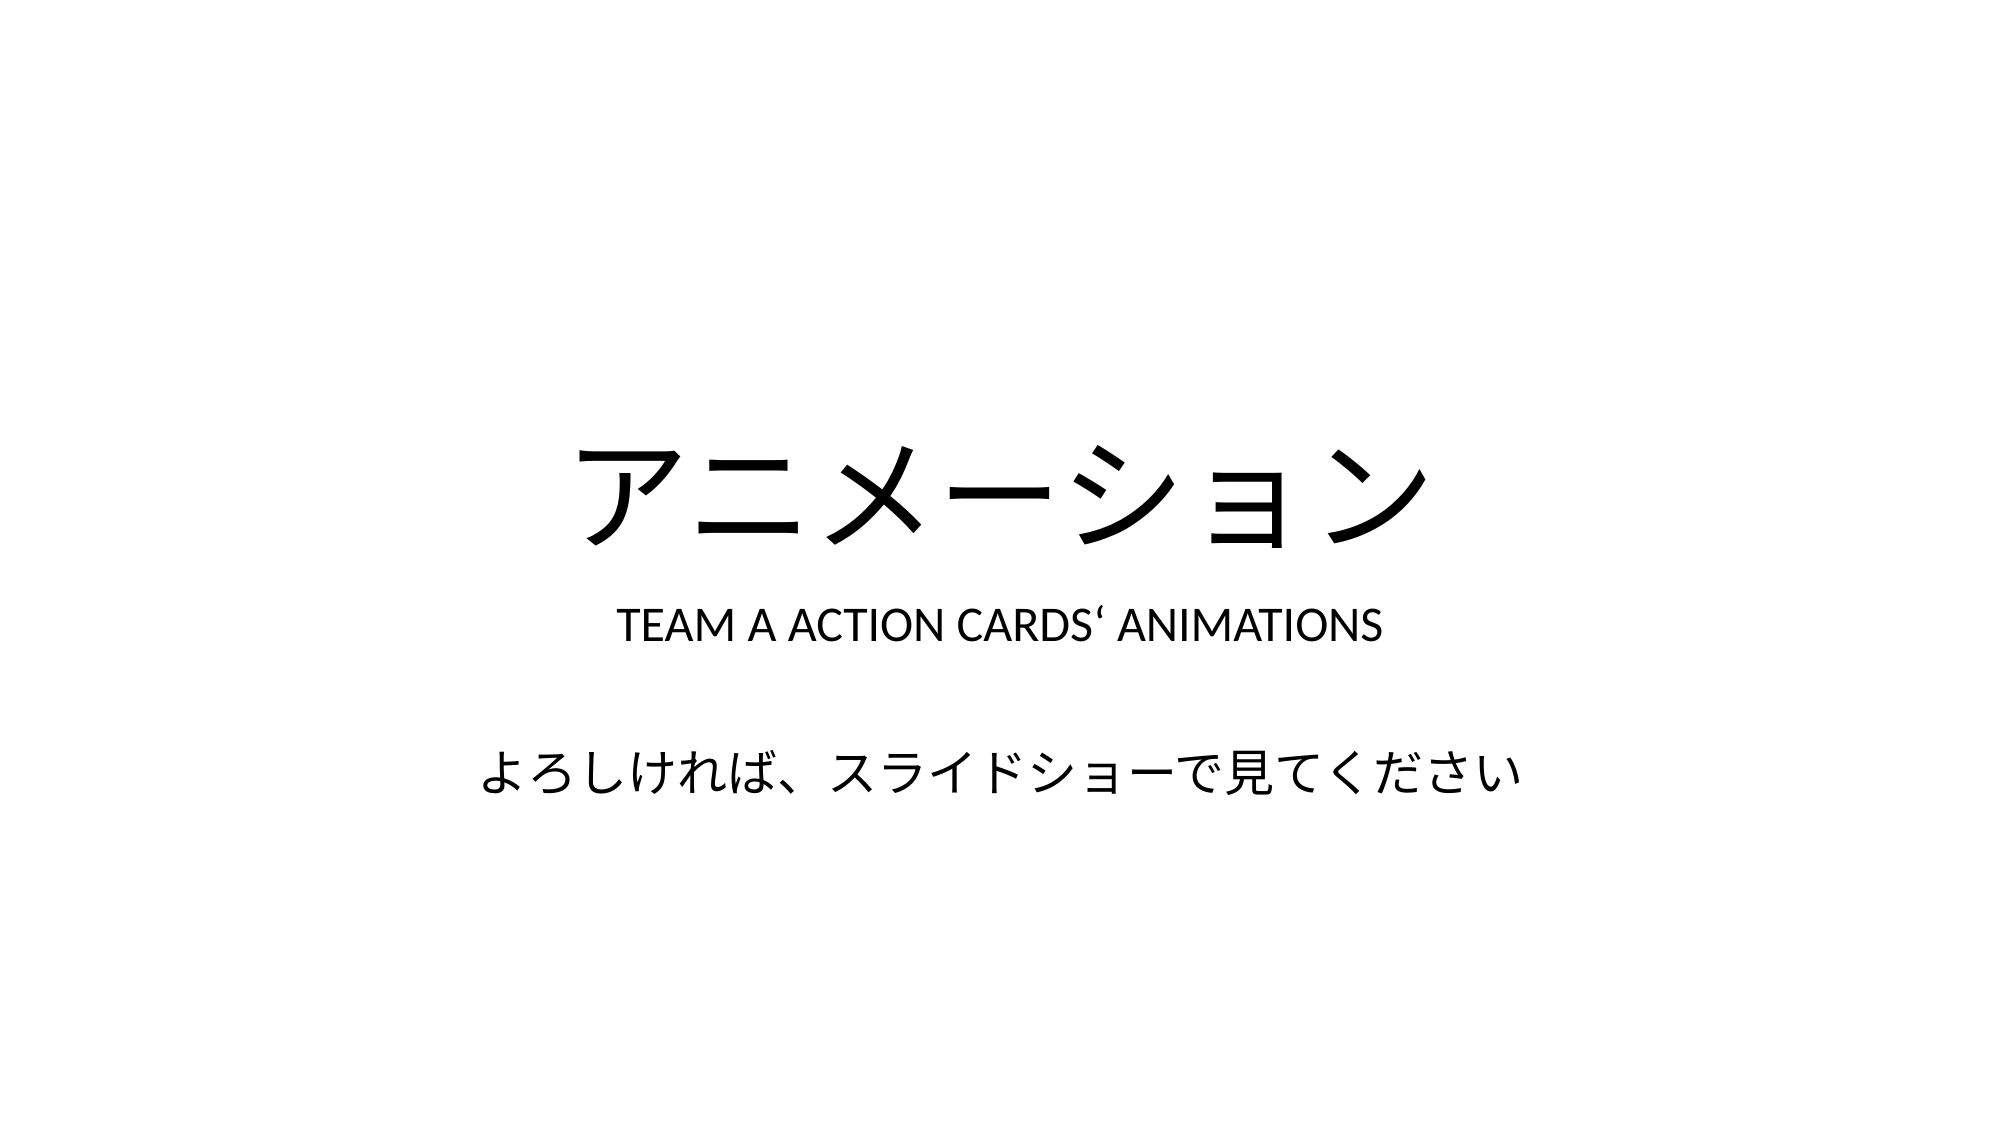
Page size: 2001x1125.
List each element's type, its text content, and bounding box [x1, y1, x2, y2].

title アニメーション [249, 184, 1750, 576]
subtitle TEAM A ACTION CARDS‘ ANIMATIONS よろしければ、スライドショーで見てください [249, 590, 1750, 863]
